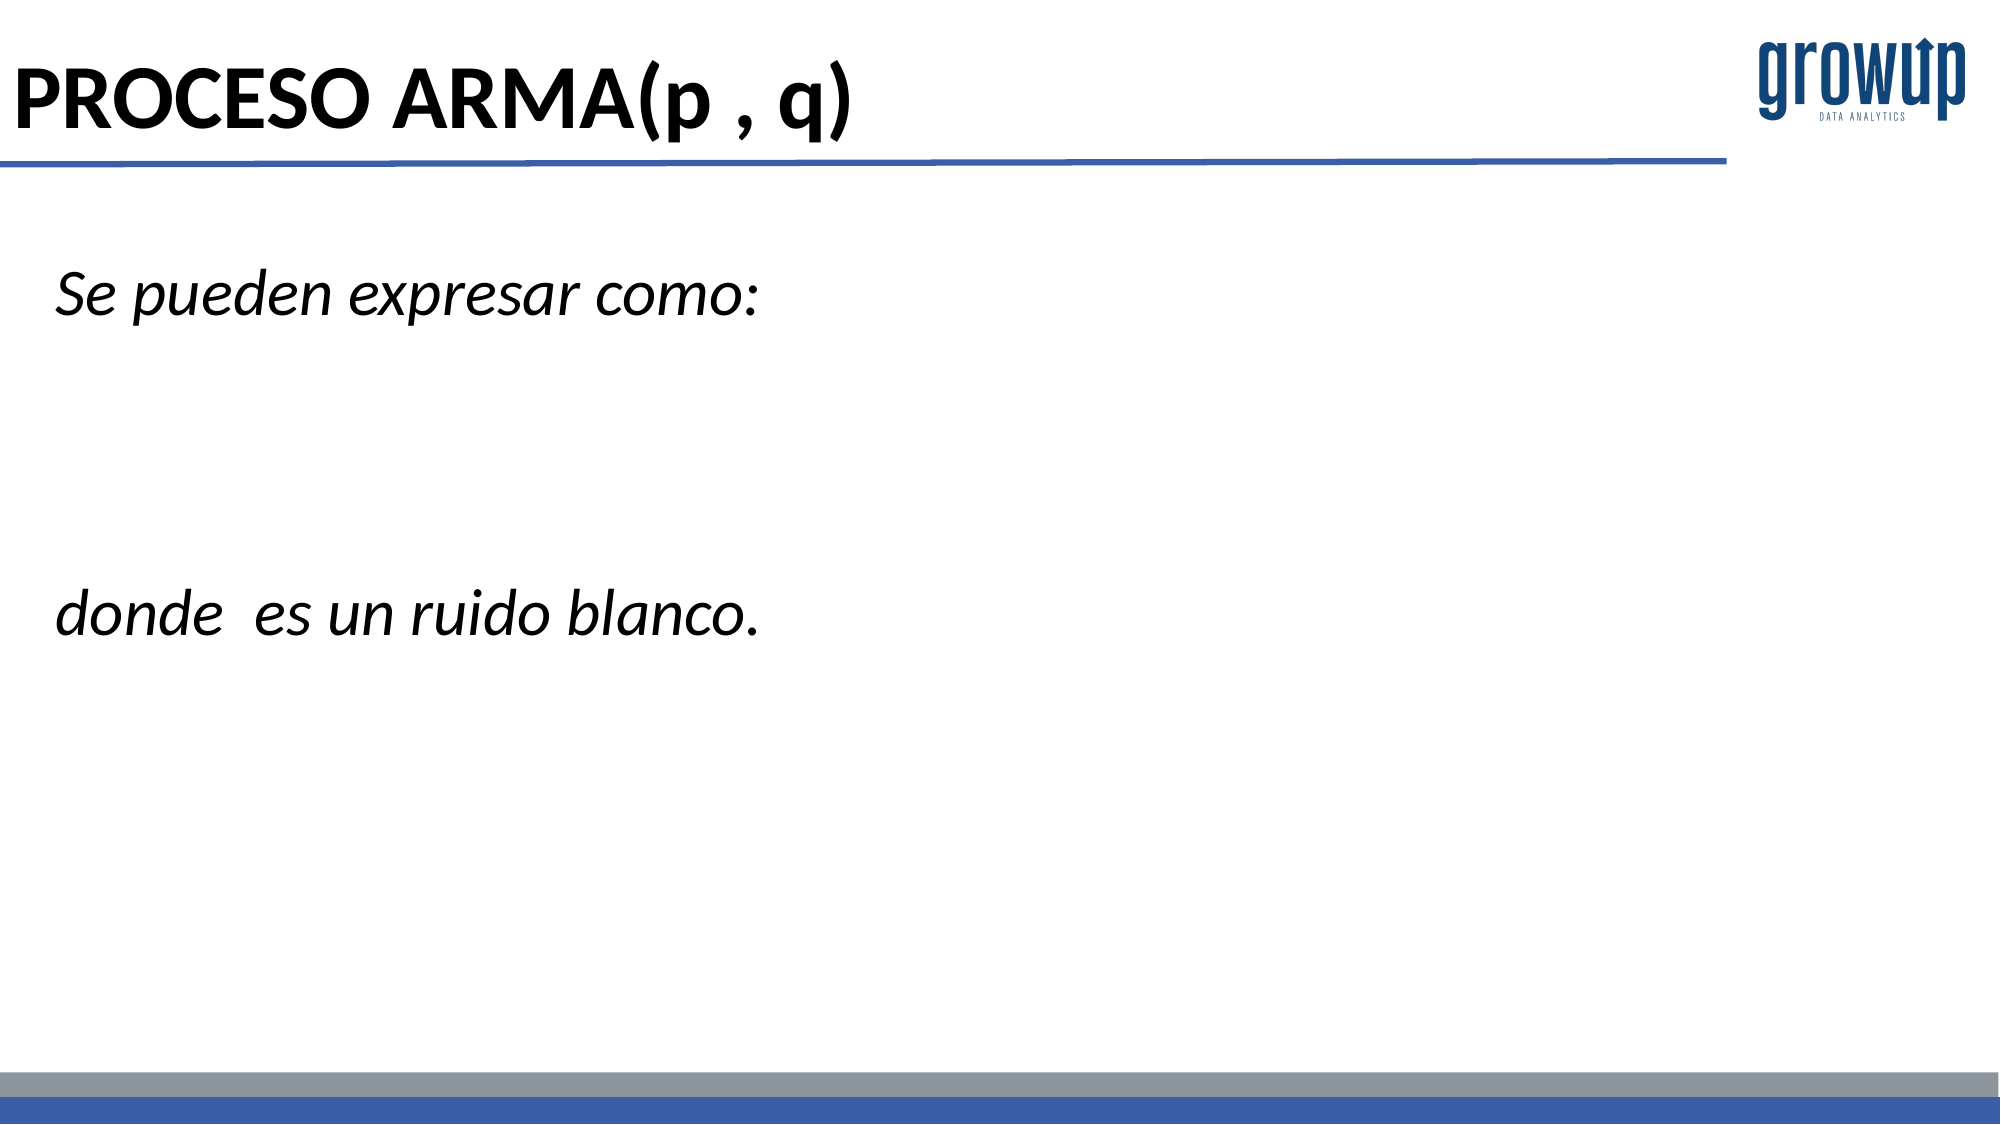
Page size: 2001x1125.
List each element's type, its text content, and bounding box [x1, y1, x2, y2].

text_box [0, 1071, 1999, 1097]
text_box [0, 1097, 2000, 1124]
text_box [0, 161, 1727, 165]
picture [1748, 0, 1976, 168]
text_box PROCESO ARMA(p , q) [0, 29, 1748, 155]
